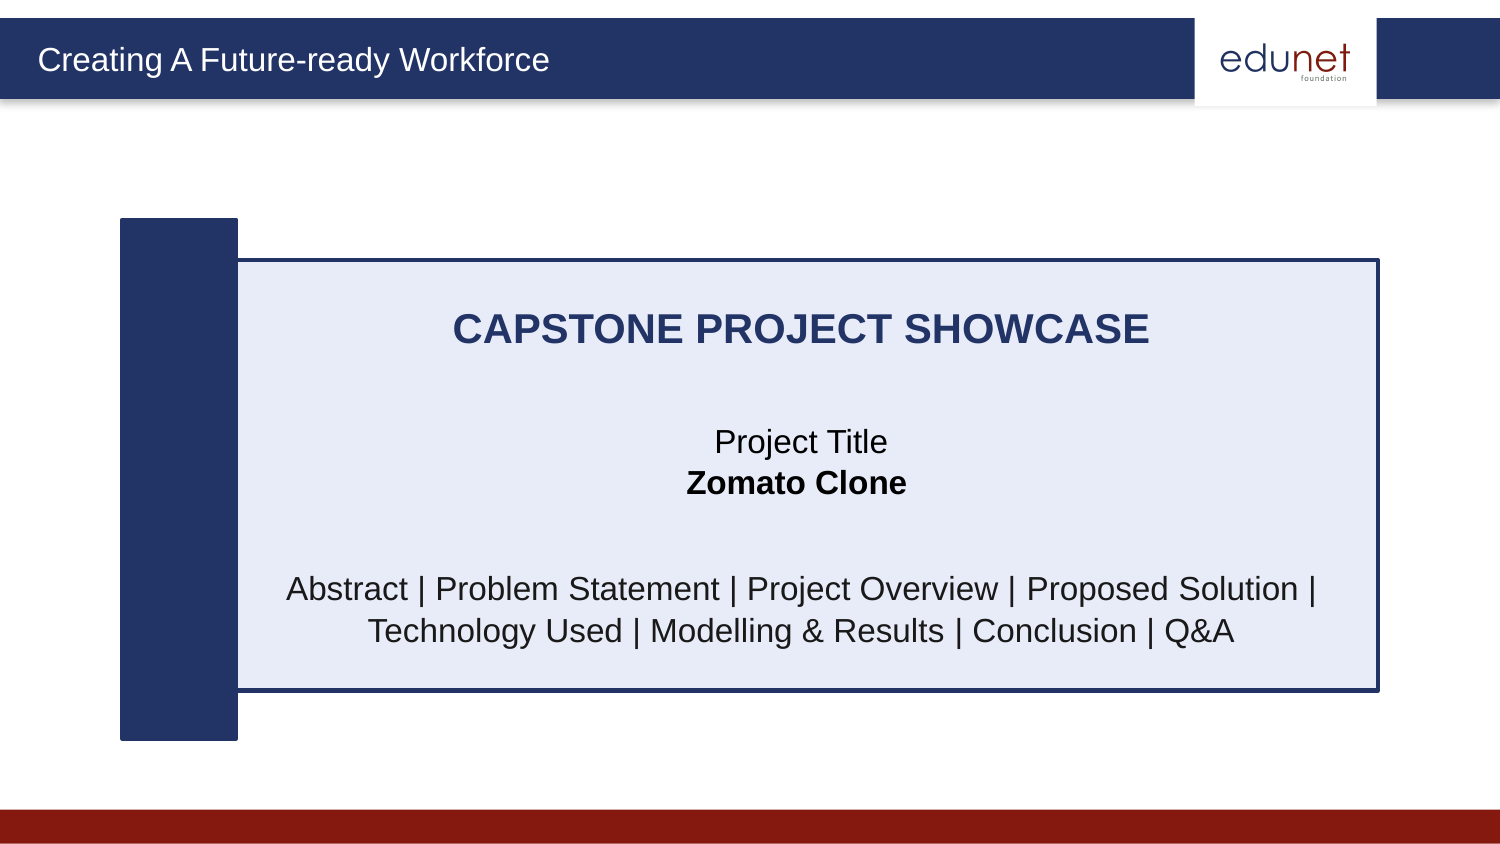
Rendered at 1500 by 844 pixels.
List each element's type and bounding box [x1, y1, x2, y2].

text_box [121, 219, 1379, 739]
picture [1215, 38, 1356, 86]
